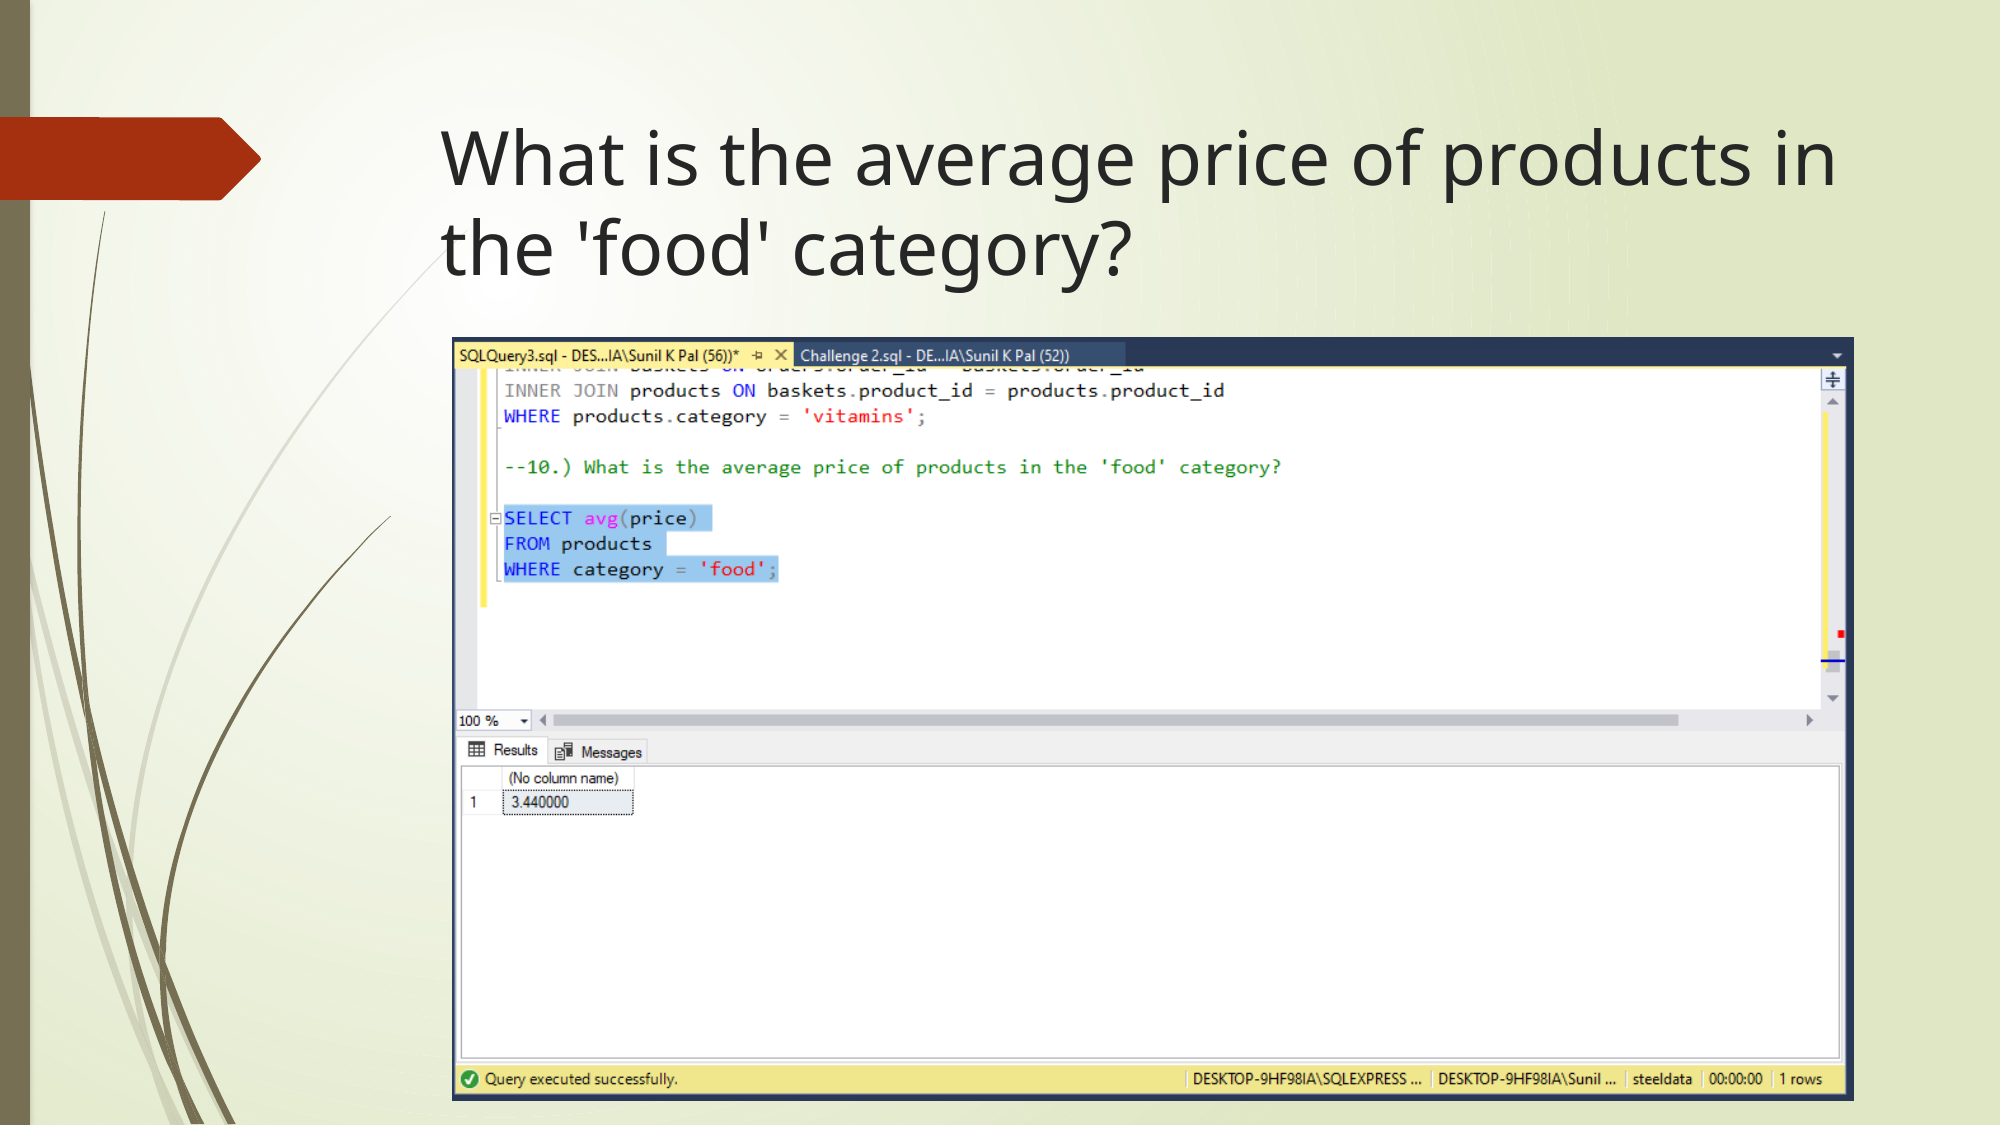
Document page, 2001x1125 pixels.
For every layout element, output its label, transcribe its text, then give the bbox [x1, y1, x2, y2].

title What is the average price of products in the 'food' category? [425, 102, 1888, 313]
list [452, 337, 1854, 1101]
